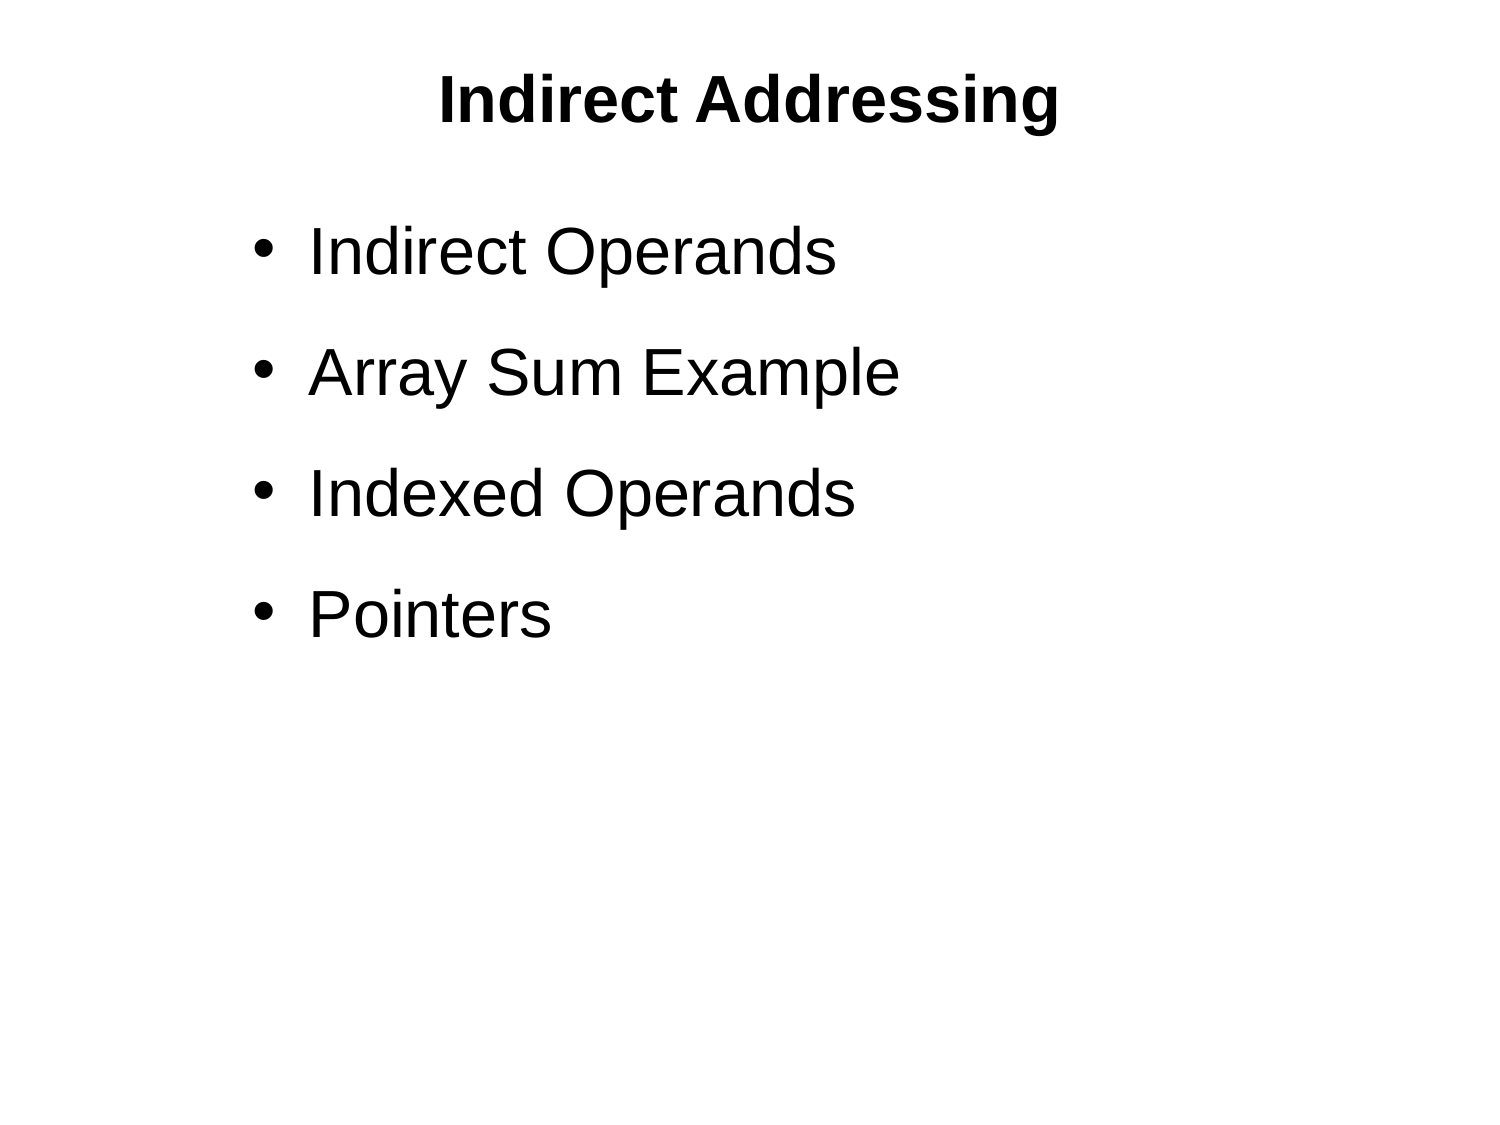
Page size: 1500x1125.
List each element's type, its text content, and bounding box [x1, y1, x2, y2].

title Indirect Addressing [75, 24, 1425, 168]
list Indirect Operands Array Sum Example Indexed Operands Pointers [237, 200, 1425, 1013]
